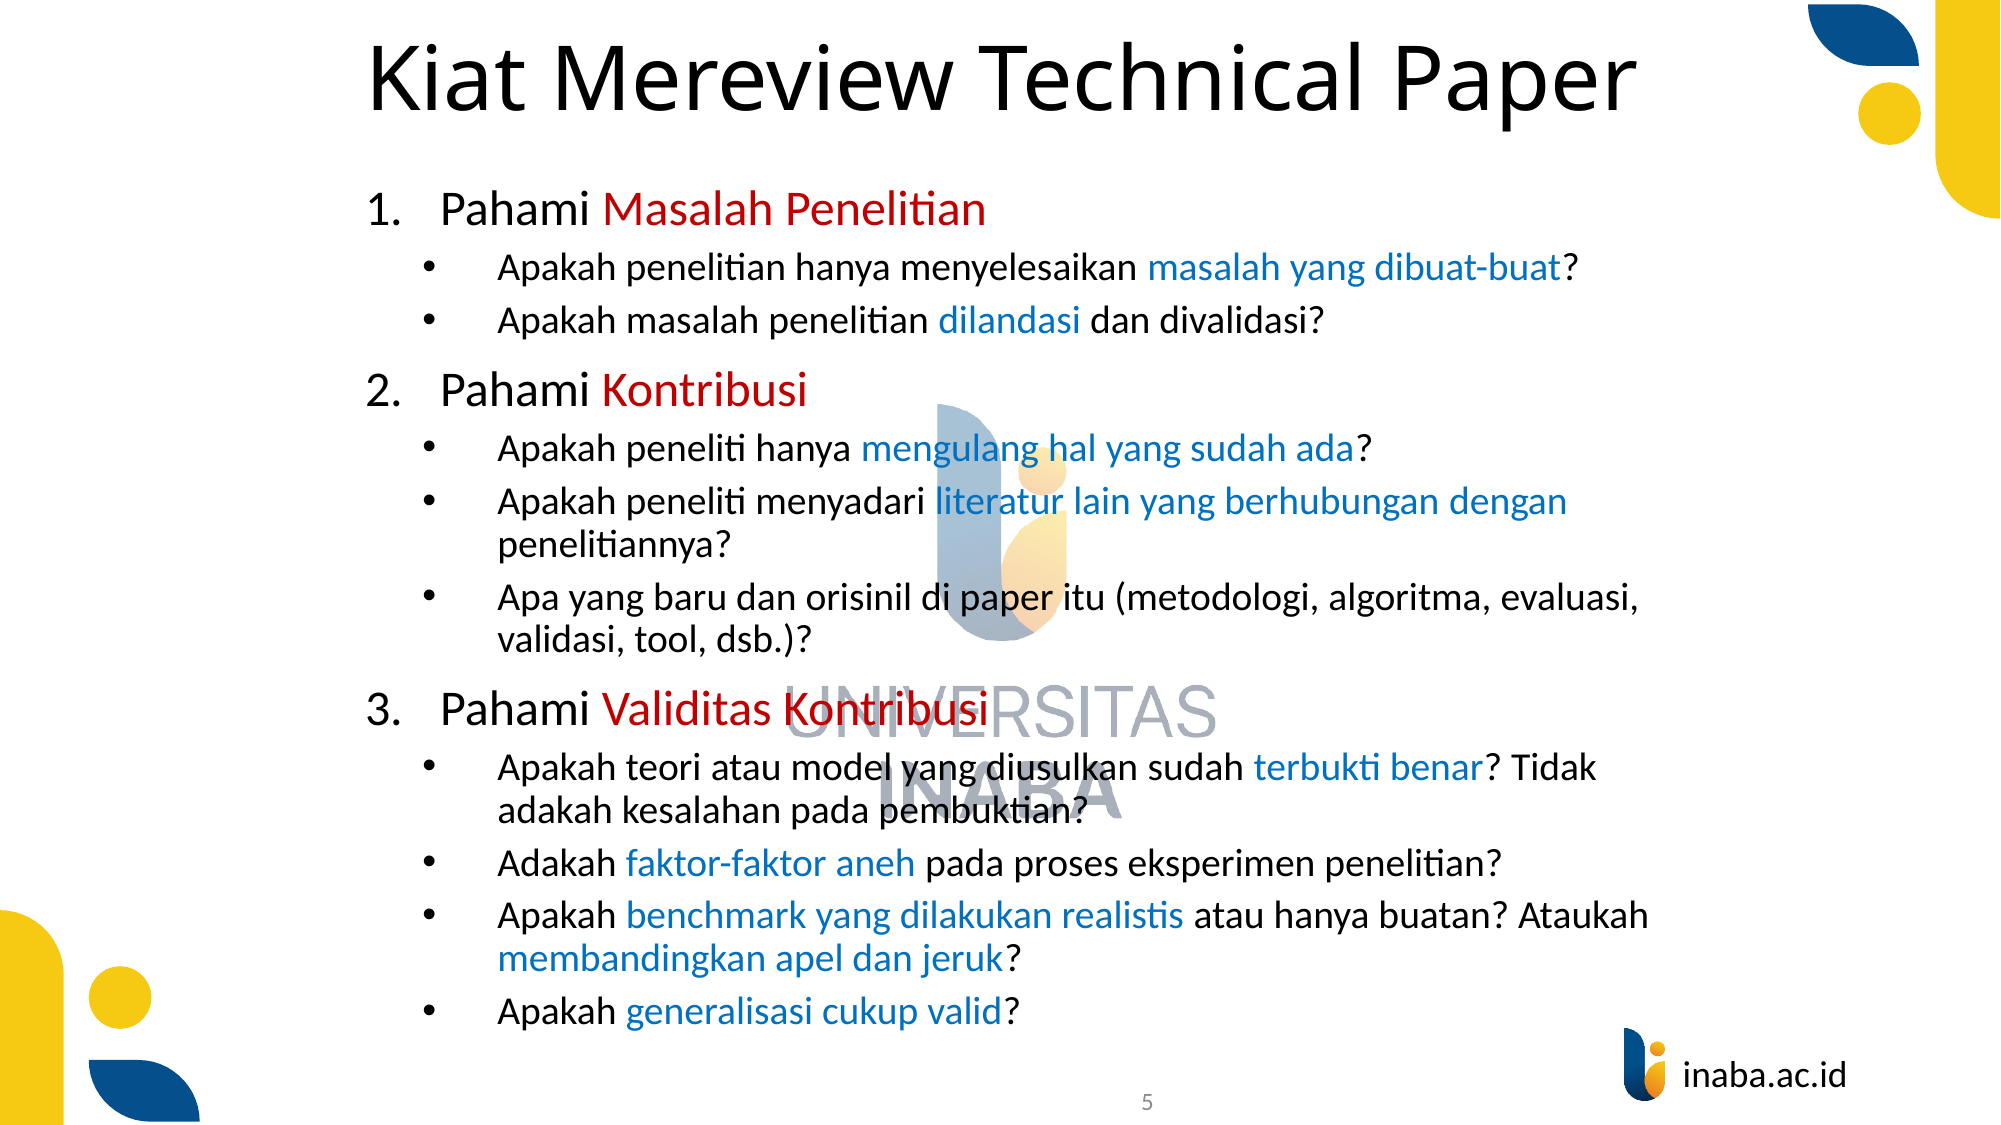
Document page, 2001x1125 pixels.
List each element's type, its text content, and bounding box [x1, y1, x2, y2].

slide_number 5 [831, 1074, 1169, 1125]
list Pahami Masalah Penelitian Apakah penelitian hanya menyelesaikan masalah yang dibuat-buat? Apakah masalah penelitian dilandasi dan divalidasi? Pahami Kontribusi Apakah peneliti hanya mengulang hal yang sudah ada? Apakah peneliti menyadari literatur lain yang berhubungan dengan penelitiannya? Apa yang baru dan orisinil di paper itu (metodologi, algoritma, evaluasi, validasi, tool, dsb.)? Pahami Validitas Kontribusi Apakah teori atau model yang diusulkan sudah terbukti benar? Tidak adakah kesalahan pada pembuktian? Adakah faktor-faktor aneh pada proses eksperimen penelitian? Apakah benchmark yang dilakukan realistis atau hanya buatan? Ataukah membandingkan apel dan jeruk? Apakah generalisasi cukup valid? [350, 174, 1675, 1088]
title Kiat Mereview Technical Paper [350, 24, 1763, 138]
picture [1624, 1088, 1665, 1101]
